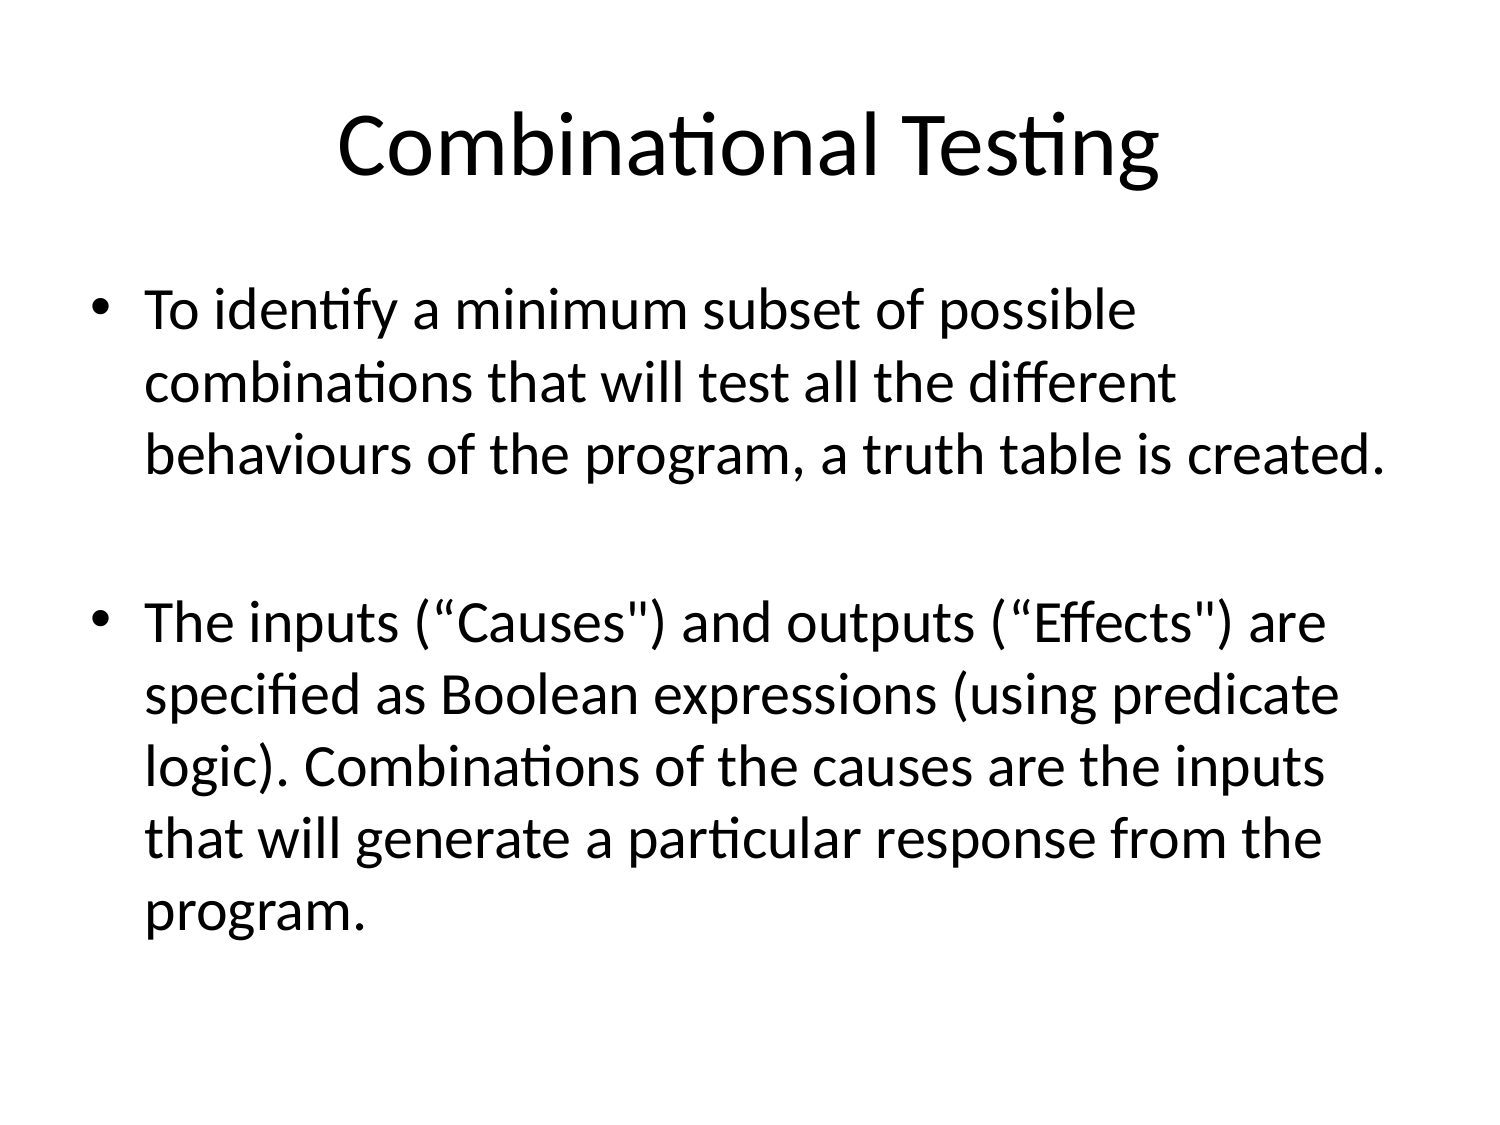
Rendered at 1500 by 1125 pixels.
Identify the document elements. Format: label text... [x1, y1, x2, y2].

list To identify a minimum subset of possible combinations that will test all the different behaviours of the program, a truth table is created. The inputs (“Causes") and outputs (“Effects") are specified as Boolean expressions (using predicate logic). Combinations of the causes are the inputs that will generate a particular response from the program. [75, 262, 1425, 1005]
title Combinational Testing [75, 45, 1425, 233]
